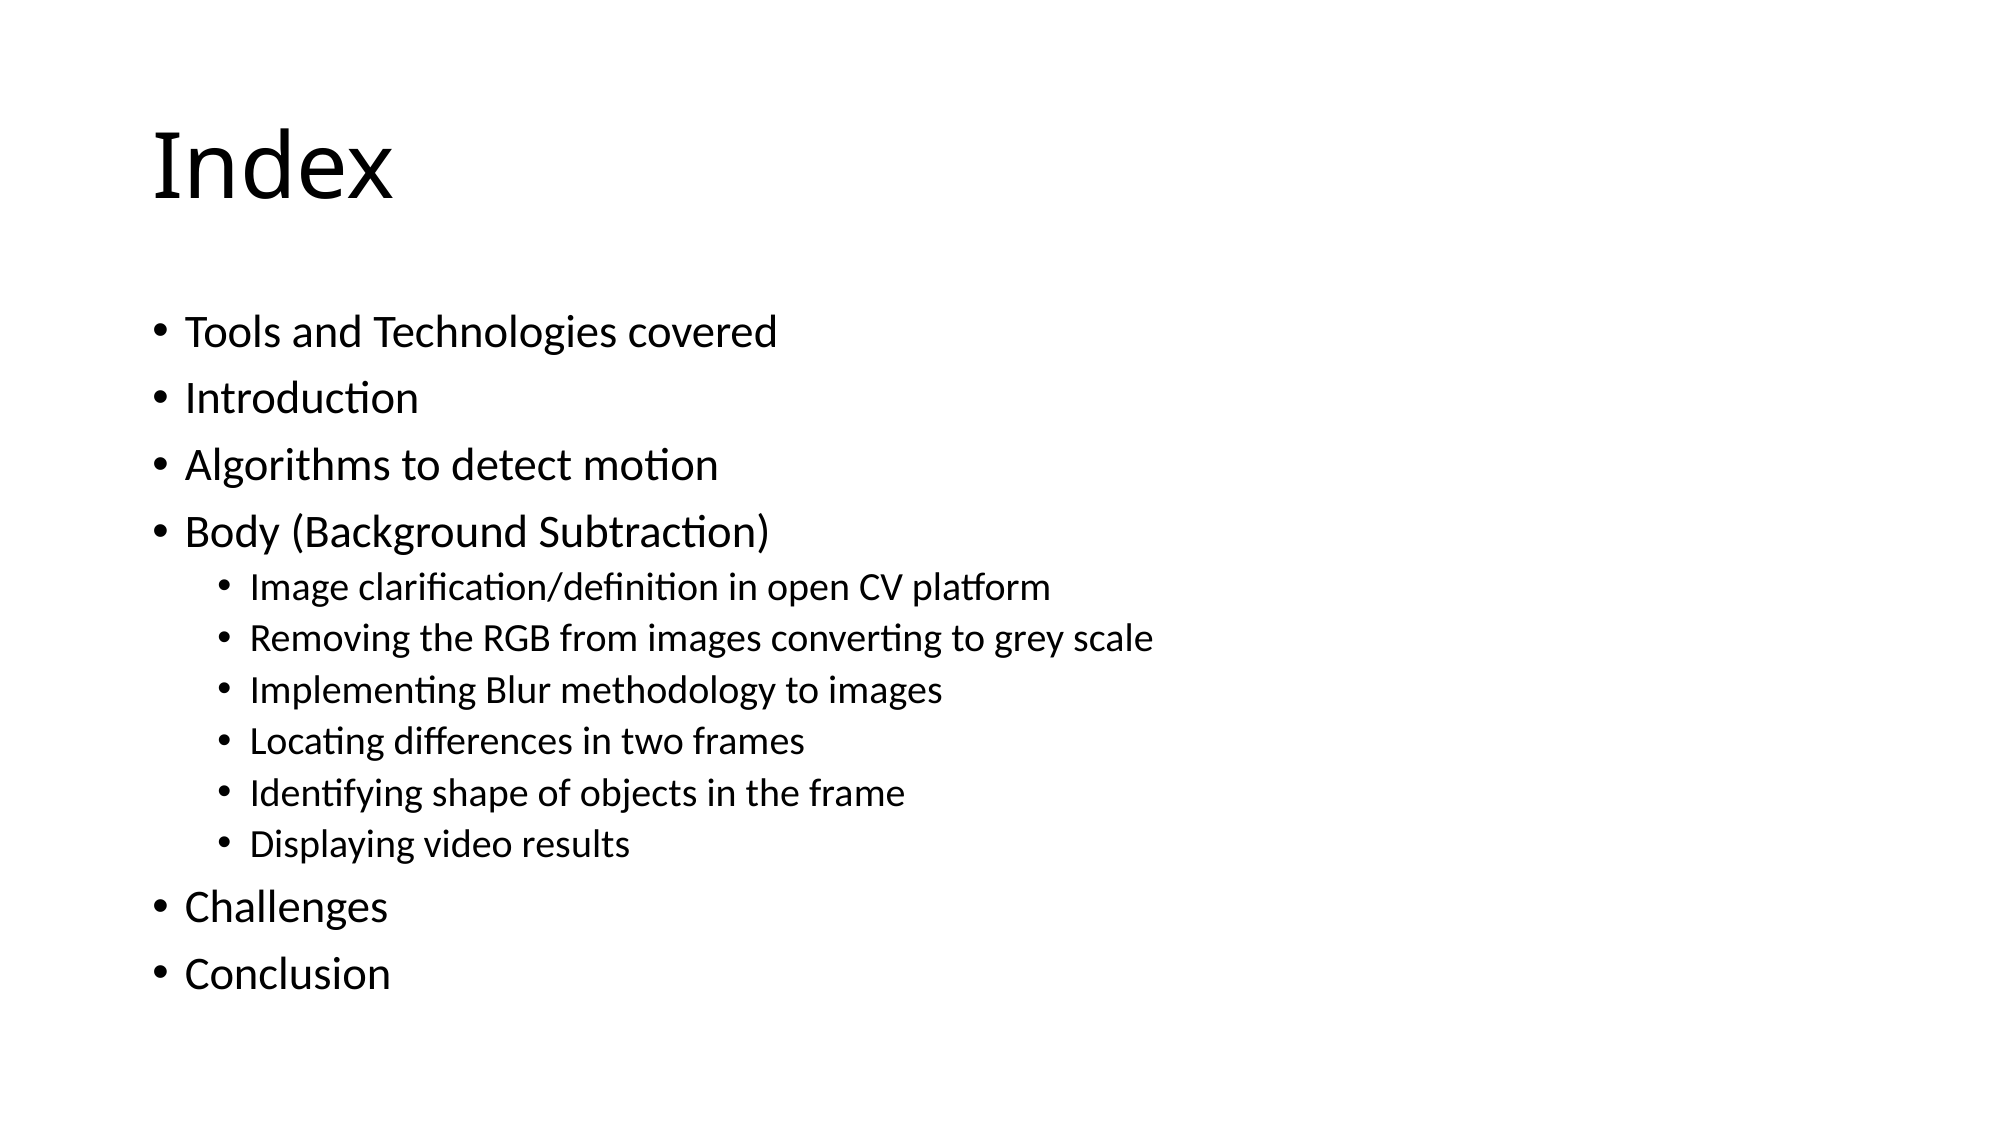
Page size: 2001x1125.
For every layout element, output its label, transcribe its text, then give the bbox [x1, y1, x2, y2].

list Tools and Technologies covered Introduction Algorithms to detect motion Body (Background Subtraction) Image clarification/definition in open CV platform Removing the RGB from images converting to grey scale Implementing Blur methodology to images Locating differences in two frames Identifying shape of objects in the frame Displaying video results Challenges Conclusion [137, 299, 1863, 1014]
title Index [137, 59, 1863, 278]
